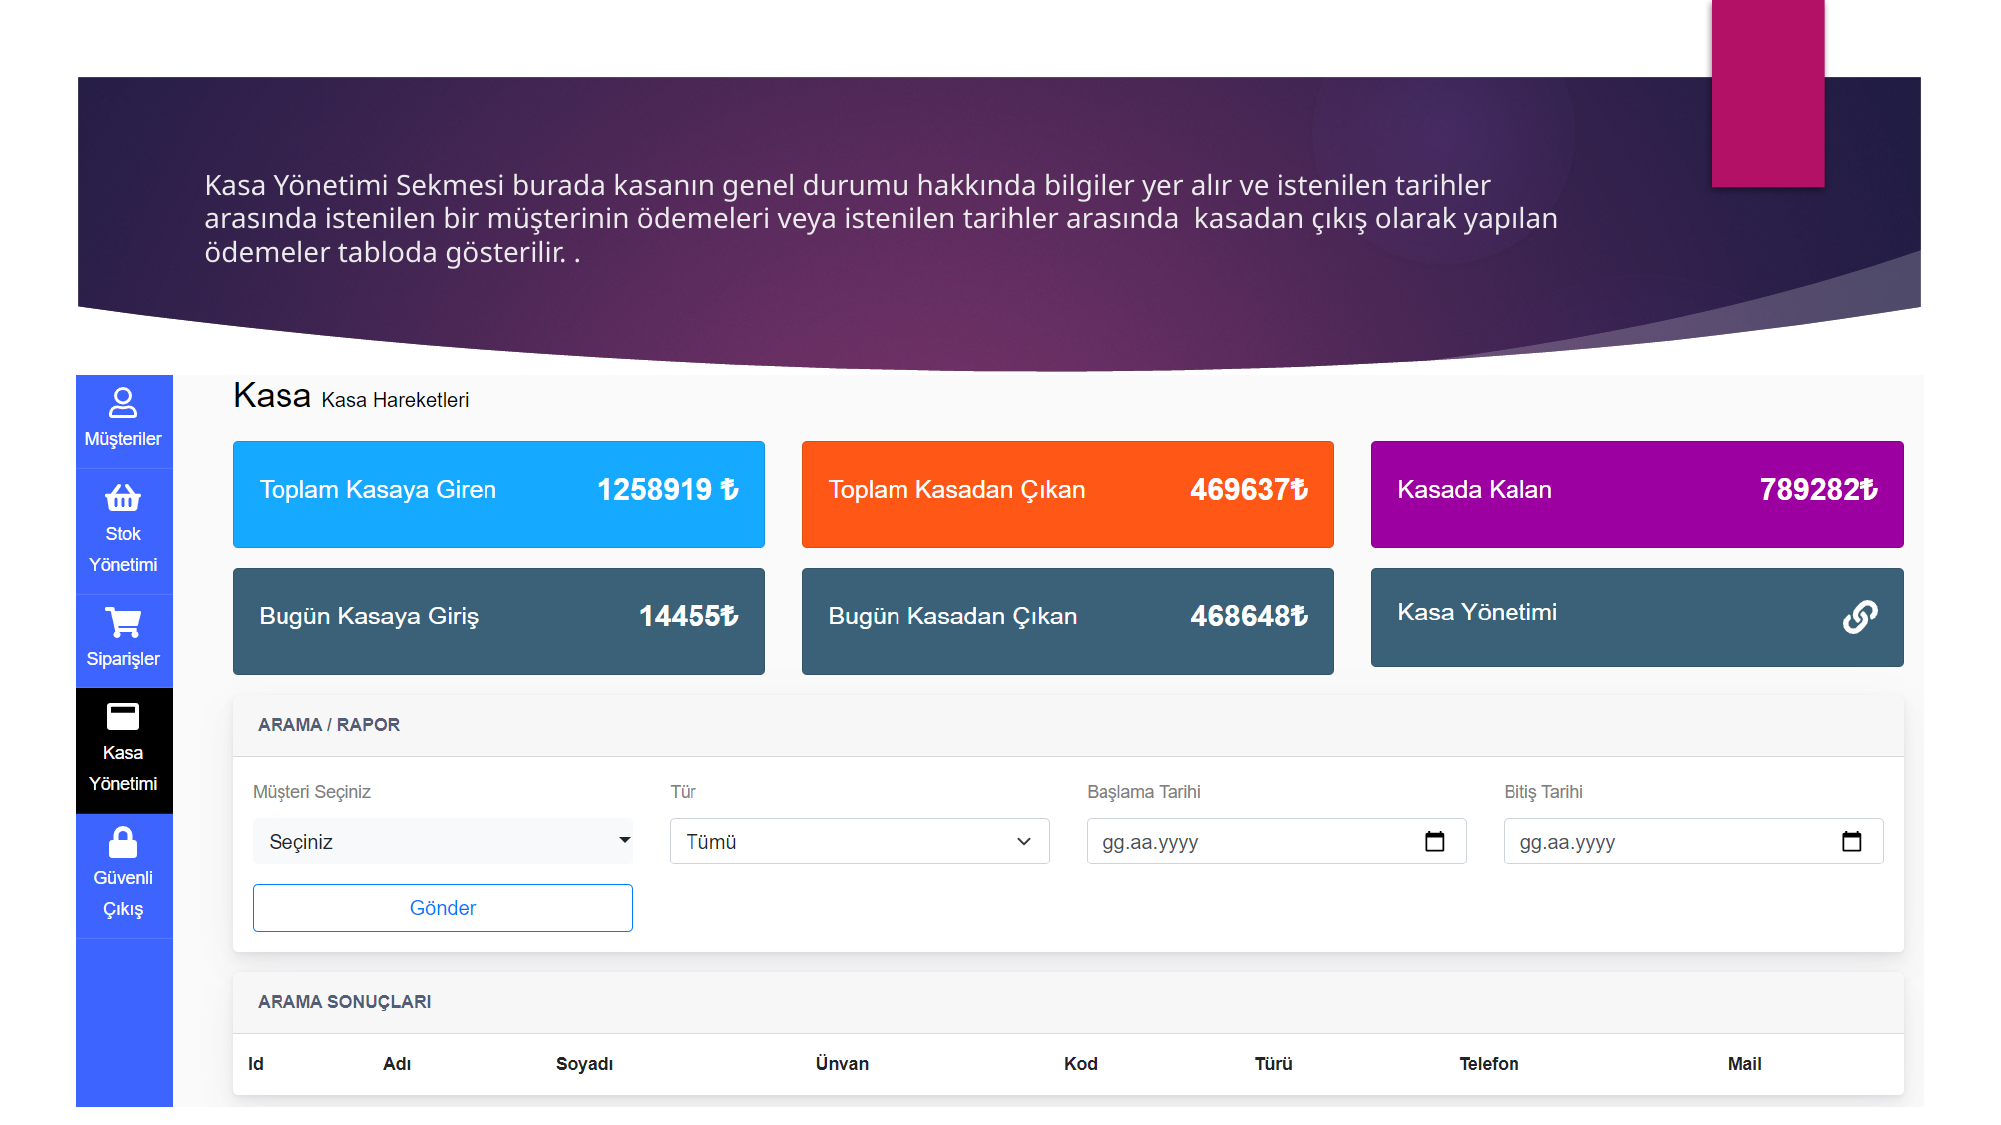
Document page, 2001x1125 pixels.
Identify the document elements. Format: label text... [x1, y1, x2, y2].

picture [76, 375, 1924, 1107]
title Kasa Yönetimi Sekmesi burada kasanın genel durumu hakkında bilgiler yer alır ve istenilen tarihler arasında istenilen bir müşterinin ödemeleri veya istenilen tarihler arasında kasadan çıkış olarak yapılan ödemeler tabloda gösterilir. . [189, 159, 1627, 276]
